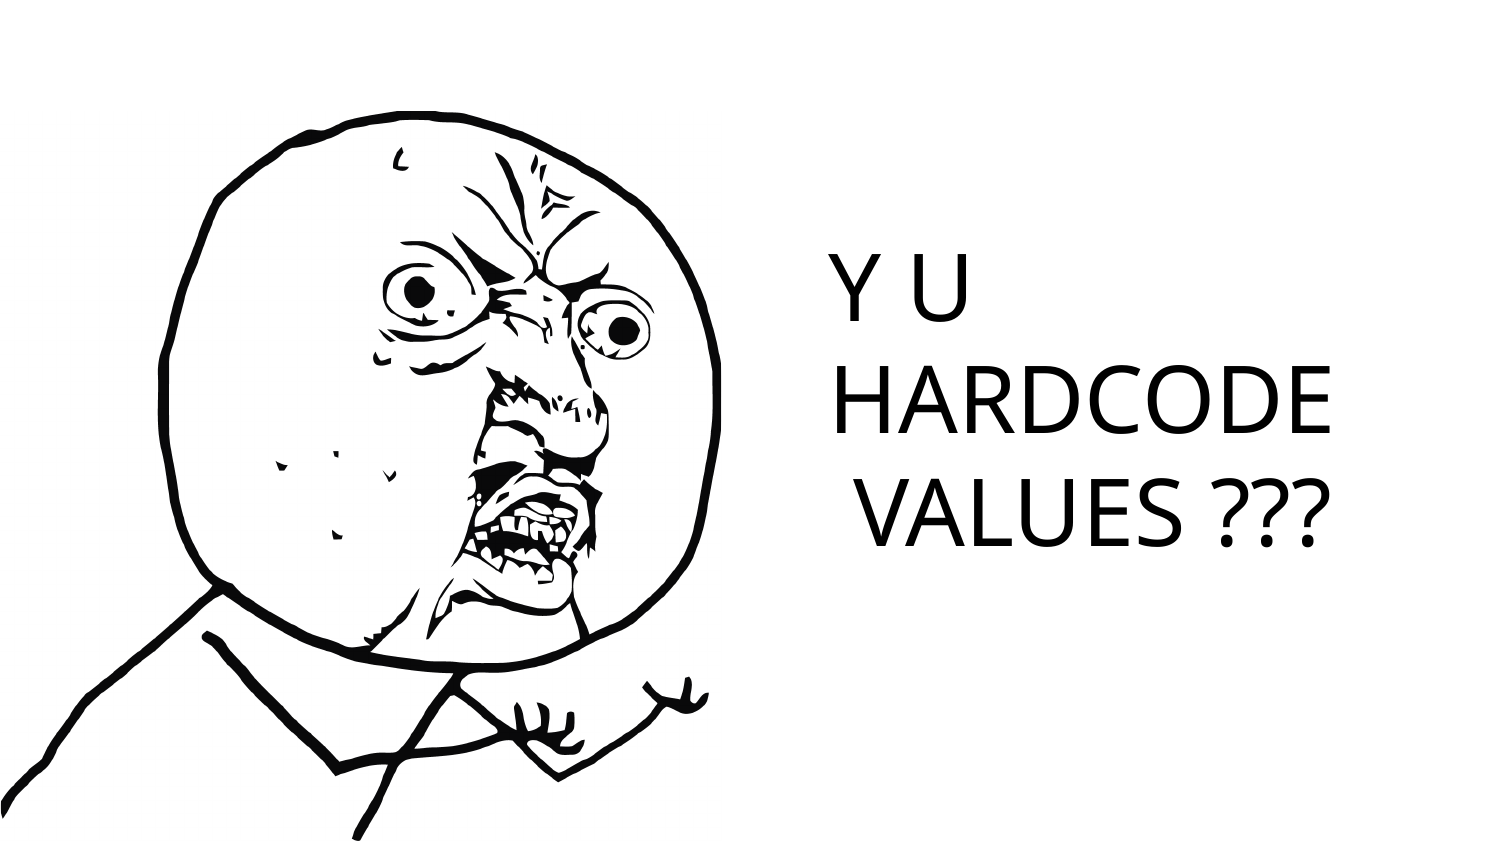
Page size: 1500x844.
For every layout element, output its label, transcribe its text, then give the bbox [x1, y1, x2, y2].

title Y U HARDCODE VALUES ??? [826, 225, 1356, 566]
text_box [0, 111, 722, 841]
